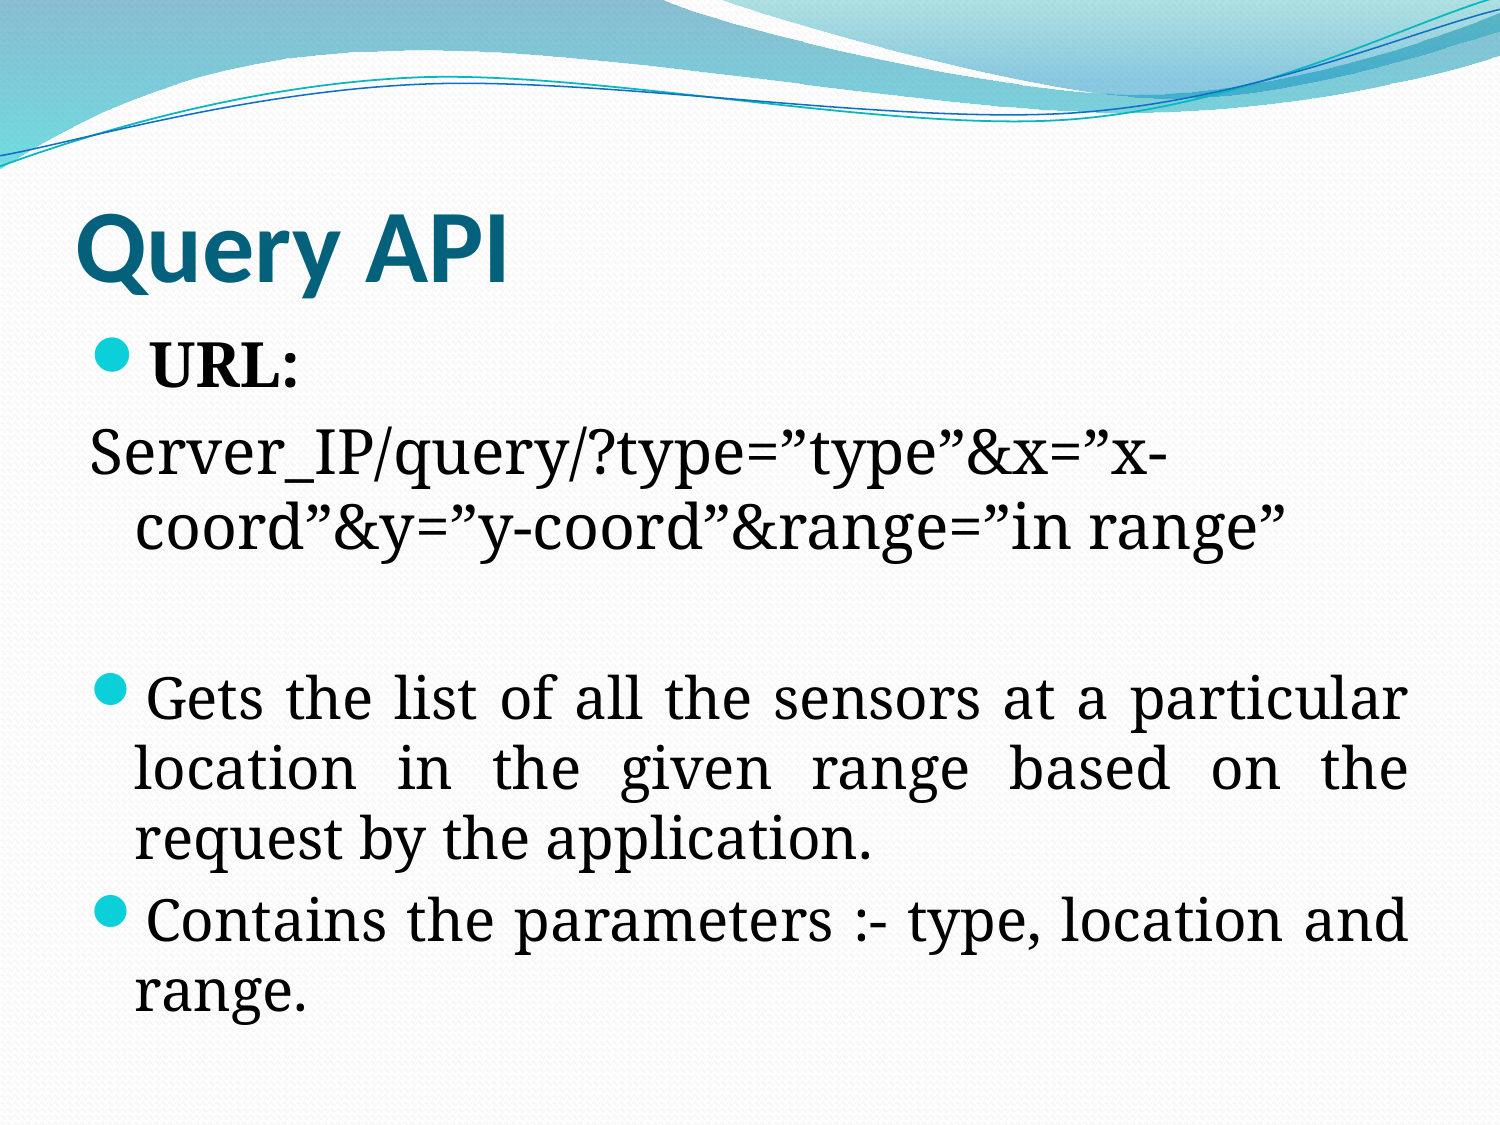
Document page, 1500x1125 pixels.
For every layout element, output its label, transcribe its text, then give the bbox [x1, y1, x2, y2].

title Query API [75, 115, 1425, 303]
list URL: Server_IP/query/?type=”type”&x=”x-coord”&y=”y-coord”&range=”in range” Gets the list of all the sensors at a particular location in the given range based on the request by the application. Contains the parameters :- type, location and range. [75, 317, 1425, 1038]
